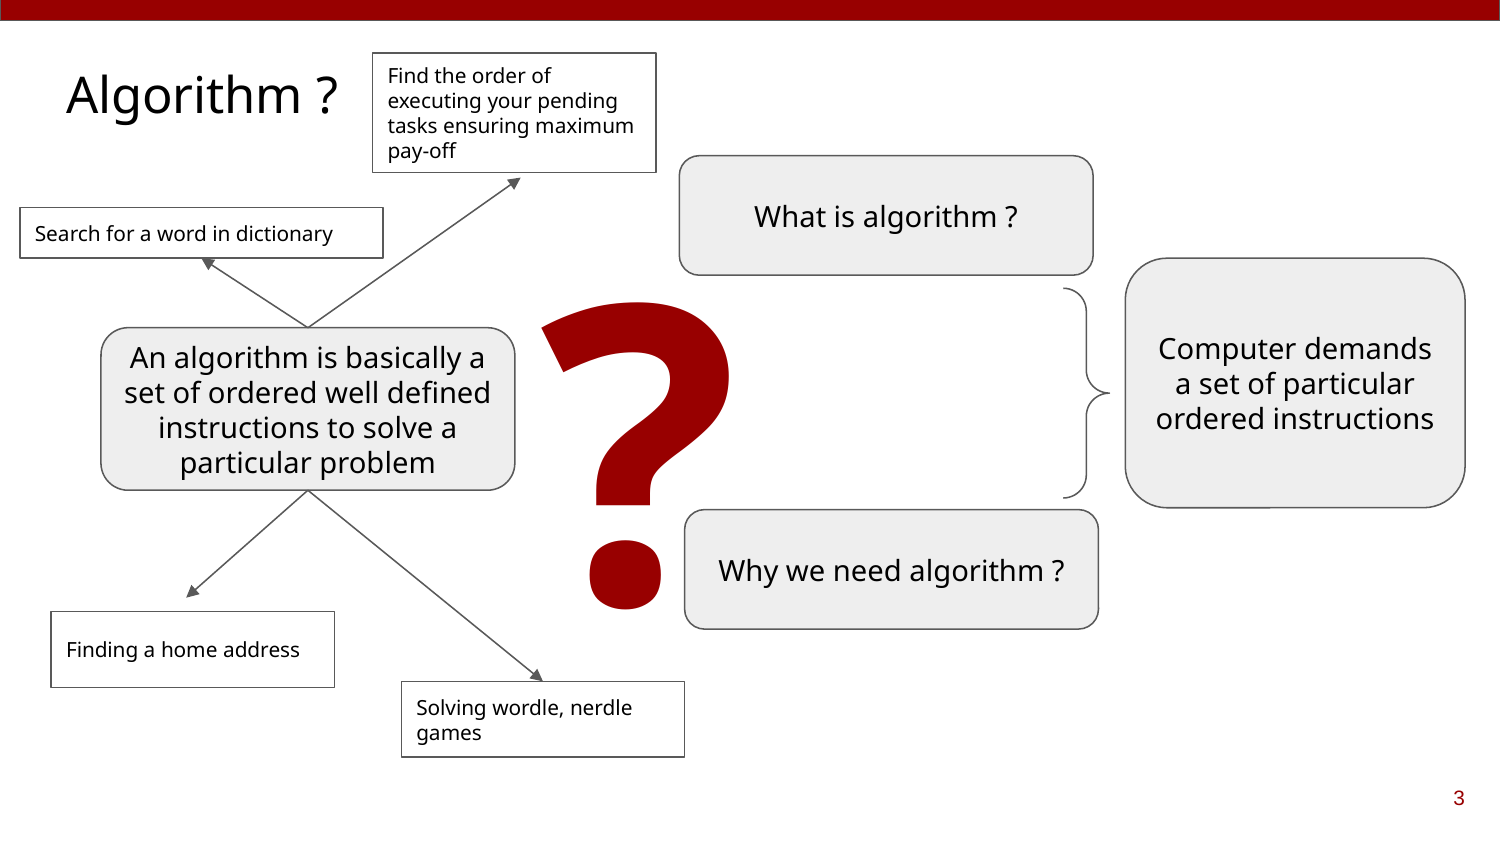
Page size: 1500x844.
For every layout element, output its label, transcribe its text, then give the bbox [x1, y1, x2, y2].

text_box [201, 257, 302, 328]
text_box ? [509, 172, 771, 703]
text_box What is algorithm ? [679, 155, 1094, 276]
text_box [307, 489, 544, 682]
title Algorithm ? [51, 48, 360, 142]
text_box An algorithm is basically a set of ordered well defined instructions to solve a particular problem [100, 327, 515, 491]
slide_number ‹#› [1389, 764, 1480, 830]
text_box Search for a word in dictionary [19, 207, 302, 259]
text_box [307, 177, 521, 329]
text_box Why we need algorithm ? [684, 509, 1099, 630]
text_box Finding a home address [51, 611, 305, 688]
text_box [1063, 288, 1110, 499]
text_box Find the order of executing your pending tasks ensuring maximum pay-off [372, 52, 656, 173]
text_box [185, 489, 306, 598]
text_box Computer demands a set of particular ordered instructions [1125, 258, 1466, 508]
text_box Solving wordle, nerdle games [401, 681, 685, 758]
